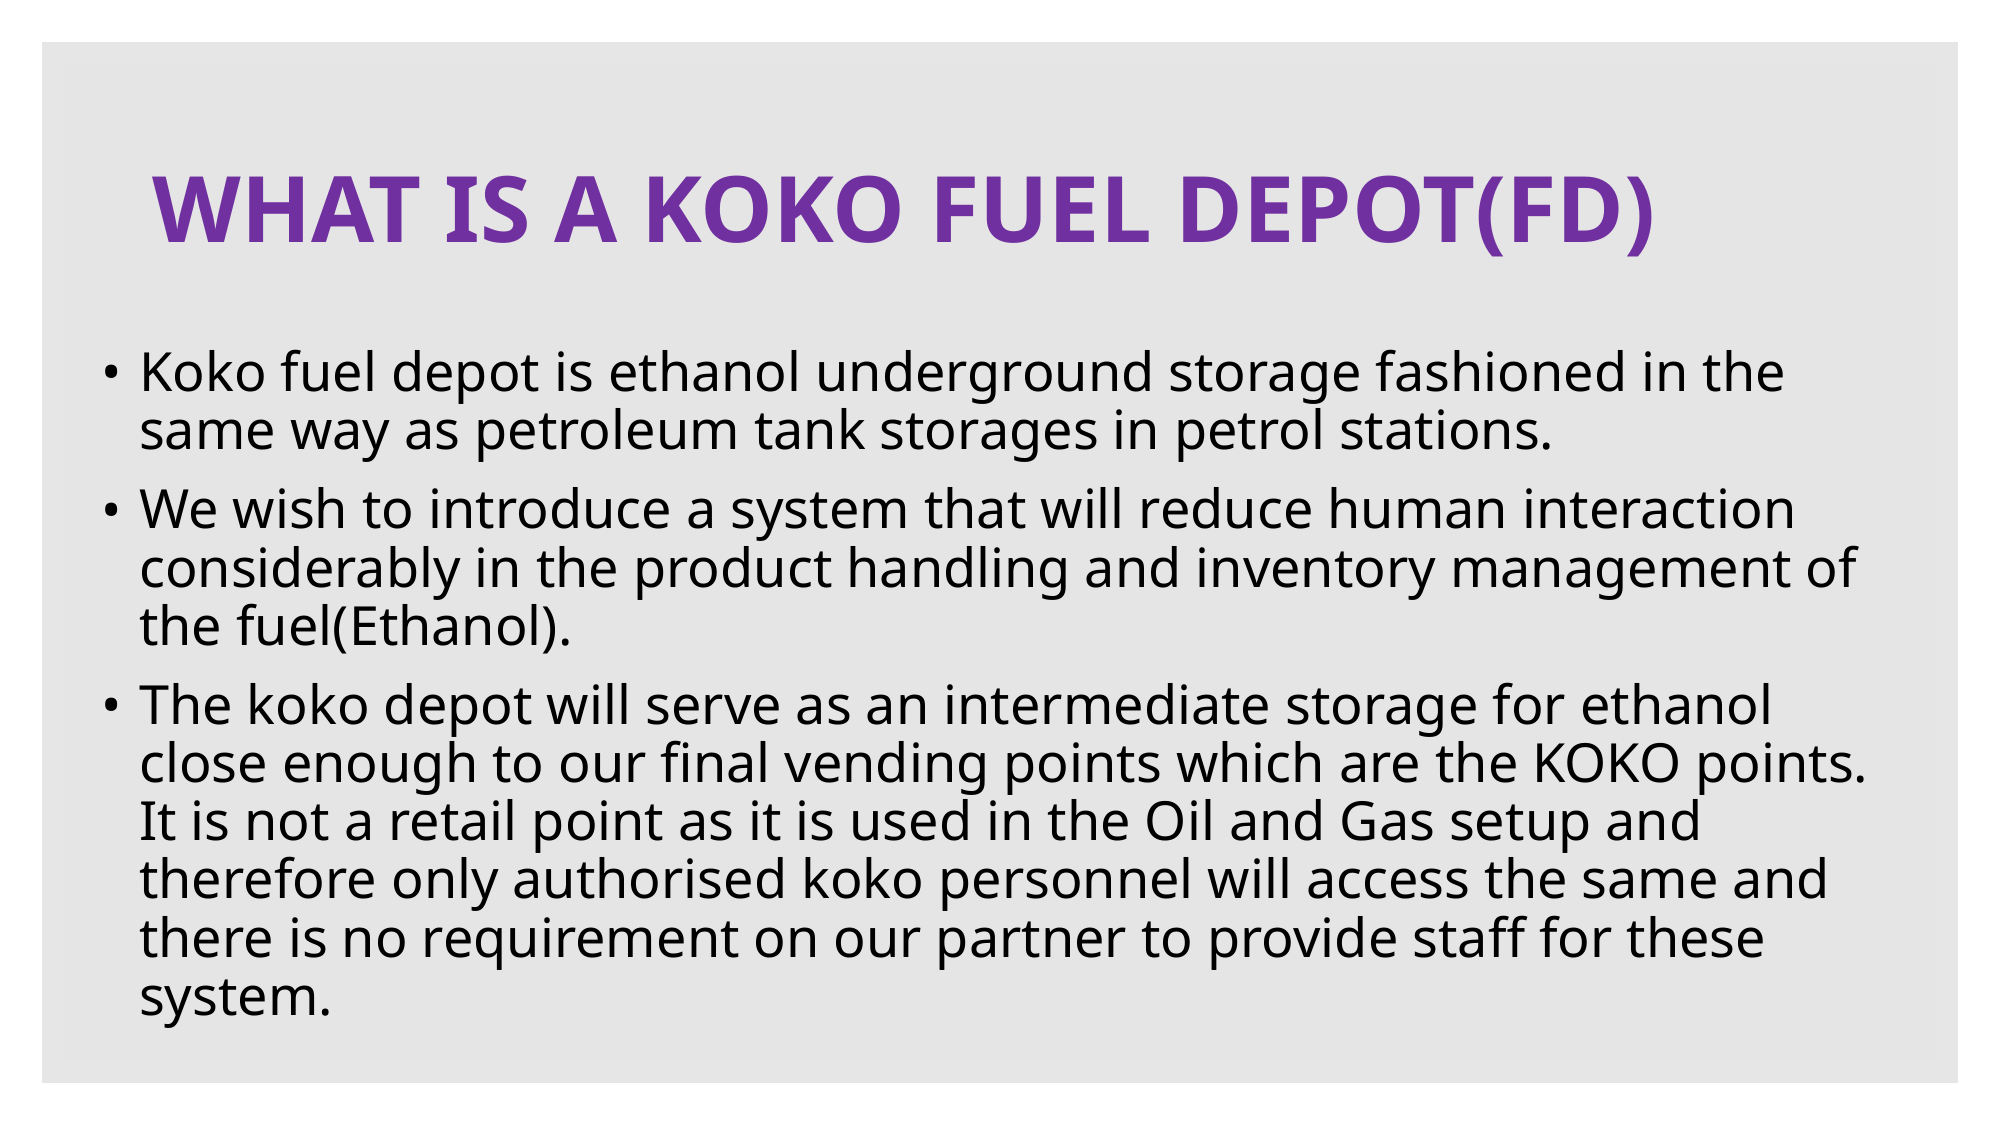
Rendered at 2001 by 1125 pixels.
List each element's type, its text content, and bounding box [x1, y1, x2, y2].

list Koko fuel depot is ethanol underground storage fashioned in the same way as petroleum tank storages in petrol stations. We wish to introduce a system that will reduce human interaction considerably in the product handling and inventory management of the fuel(Ethanol). The koko depot will serve as an intermediate storage for ethanol close enough to our final vending points which are the KOKO points. It is not a retail point as it is used in the Oil and Gas setup and therefore only authorised koko personnel will access the same and there is no requirement on our partner to provide staff for these system. [86, 337, 1916, 1024]
text_box [52, 52, 1948, 1073]
title WHAT IS A KOKO FUEL DEPOT(FD) [137, 103, 1863, 322]
